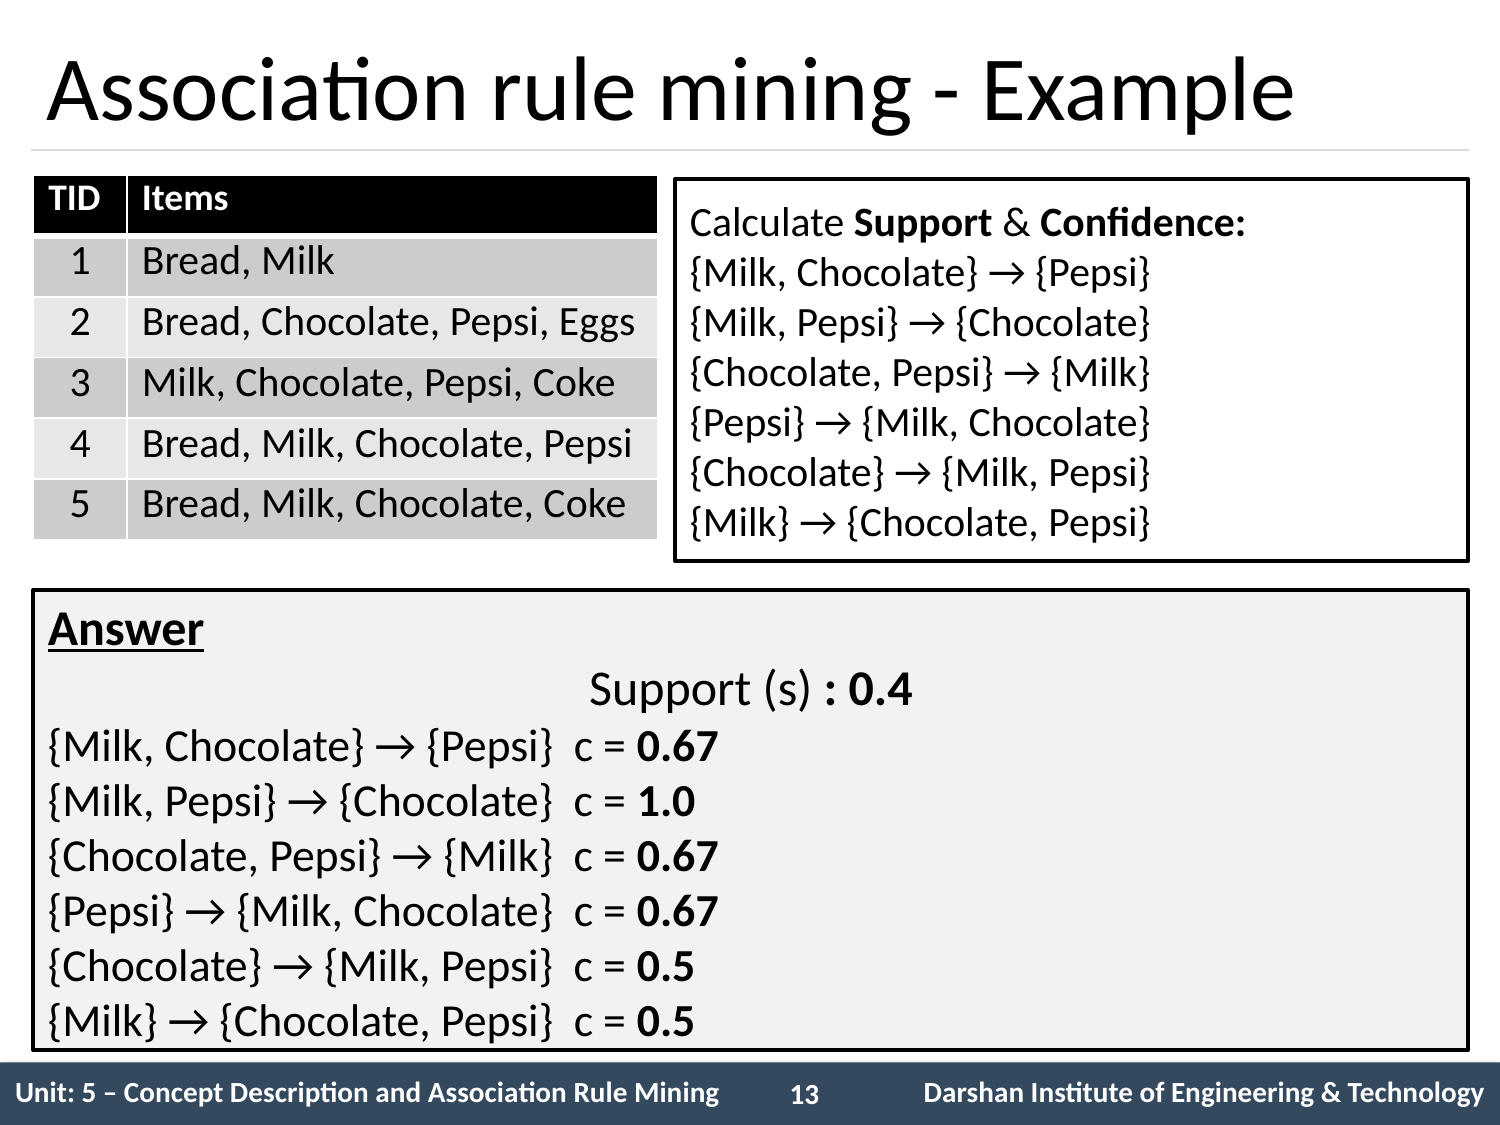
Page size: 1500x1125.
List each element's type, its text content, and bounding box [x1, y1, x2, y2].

table_header Items [128, 176, 657, 233]
table_header TID [34, 176, 126, 233]
table_cell 3 [34, 358, 126, 417]
text_box Answer Support (s) : 0.4 {Milk, Chocolate} → {Pepsi} c = 0.67 {Milk, Pepsi} → {Chocolate} c = 1.0 {Chocolate, Pepsi} → {Milk} c = 0.67 {Pepsi} → {Milk, Chocolate} c = 0.67 {Chocolate} → {Milk, Pepsi} c = 0.5 {Milk} → {Chocolate, Pepsi} c = 0.5 [31, 588, 1470, 1052]
table_cell Bread, Milk [128, 239, 657, 296]
table_cell 5 [34, 480, 126, 539]
table_cell Bread, Chocolate, Pepsi, Eggs [128, 298, 657, 357]
table_cell Bread, Milk, Chocolate, Pepsi [128, 419, 657, 478]
table_cell 4 [34, 419, 126, 478]
table_cell 2 [34, 298, 126, 357]
table_cell Milk, Chocolate, Pepsi, Coke [128, 358, 657, 417]
title Association rule mining - Example [31, 17, 1469, 150]
table_cell 1 [34, 239, 126, 296]
table_cell Bread, Milk, Chocolate, Coke [128, 480, 657, 539]
text_box Calculate Support & Confidence: {Milk, Chocolate} → {Pepsi} {Milk, Pepsi} → {Chocolate} {Chocolate, Pepsi} → {Milk} {Pepsi} → {Milk, Chocolate} {Chocolate} → {Milk, Pepsi} {Milk} → {Chocolate, Pepsi} [673, 177, 1470, 563]
